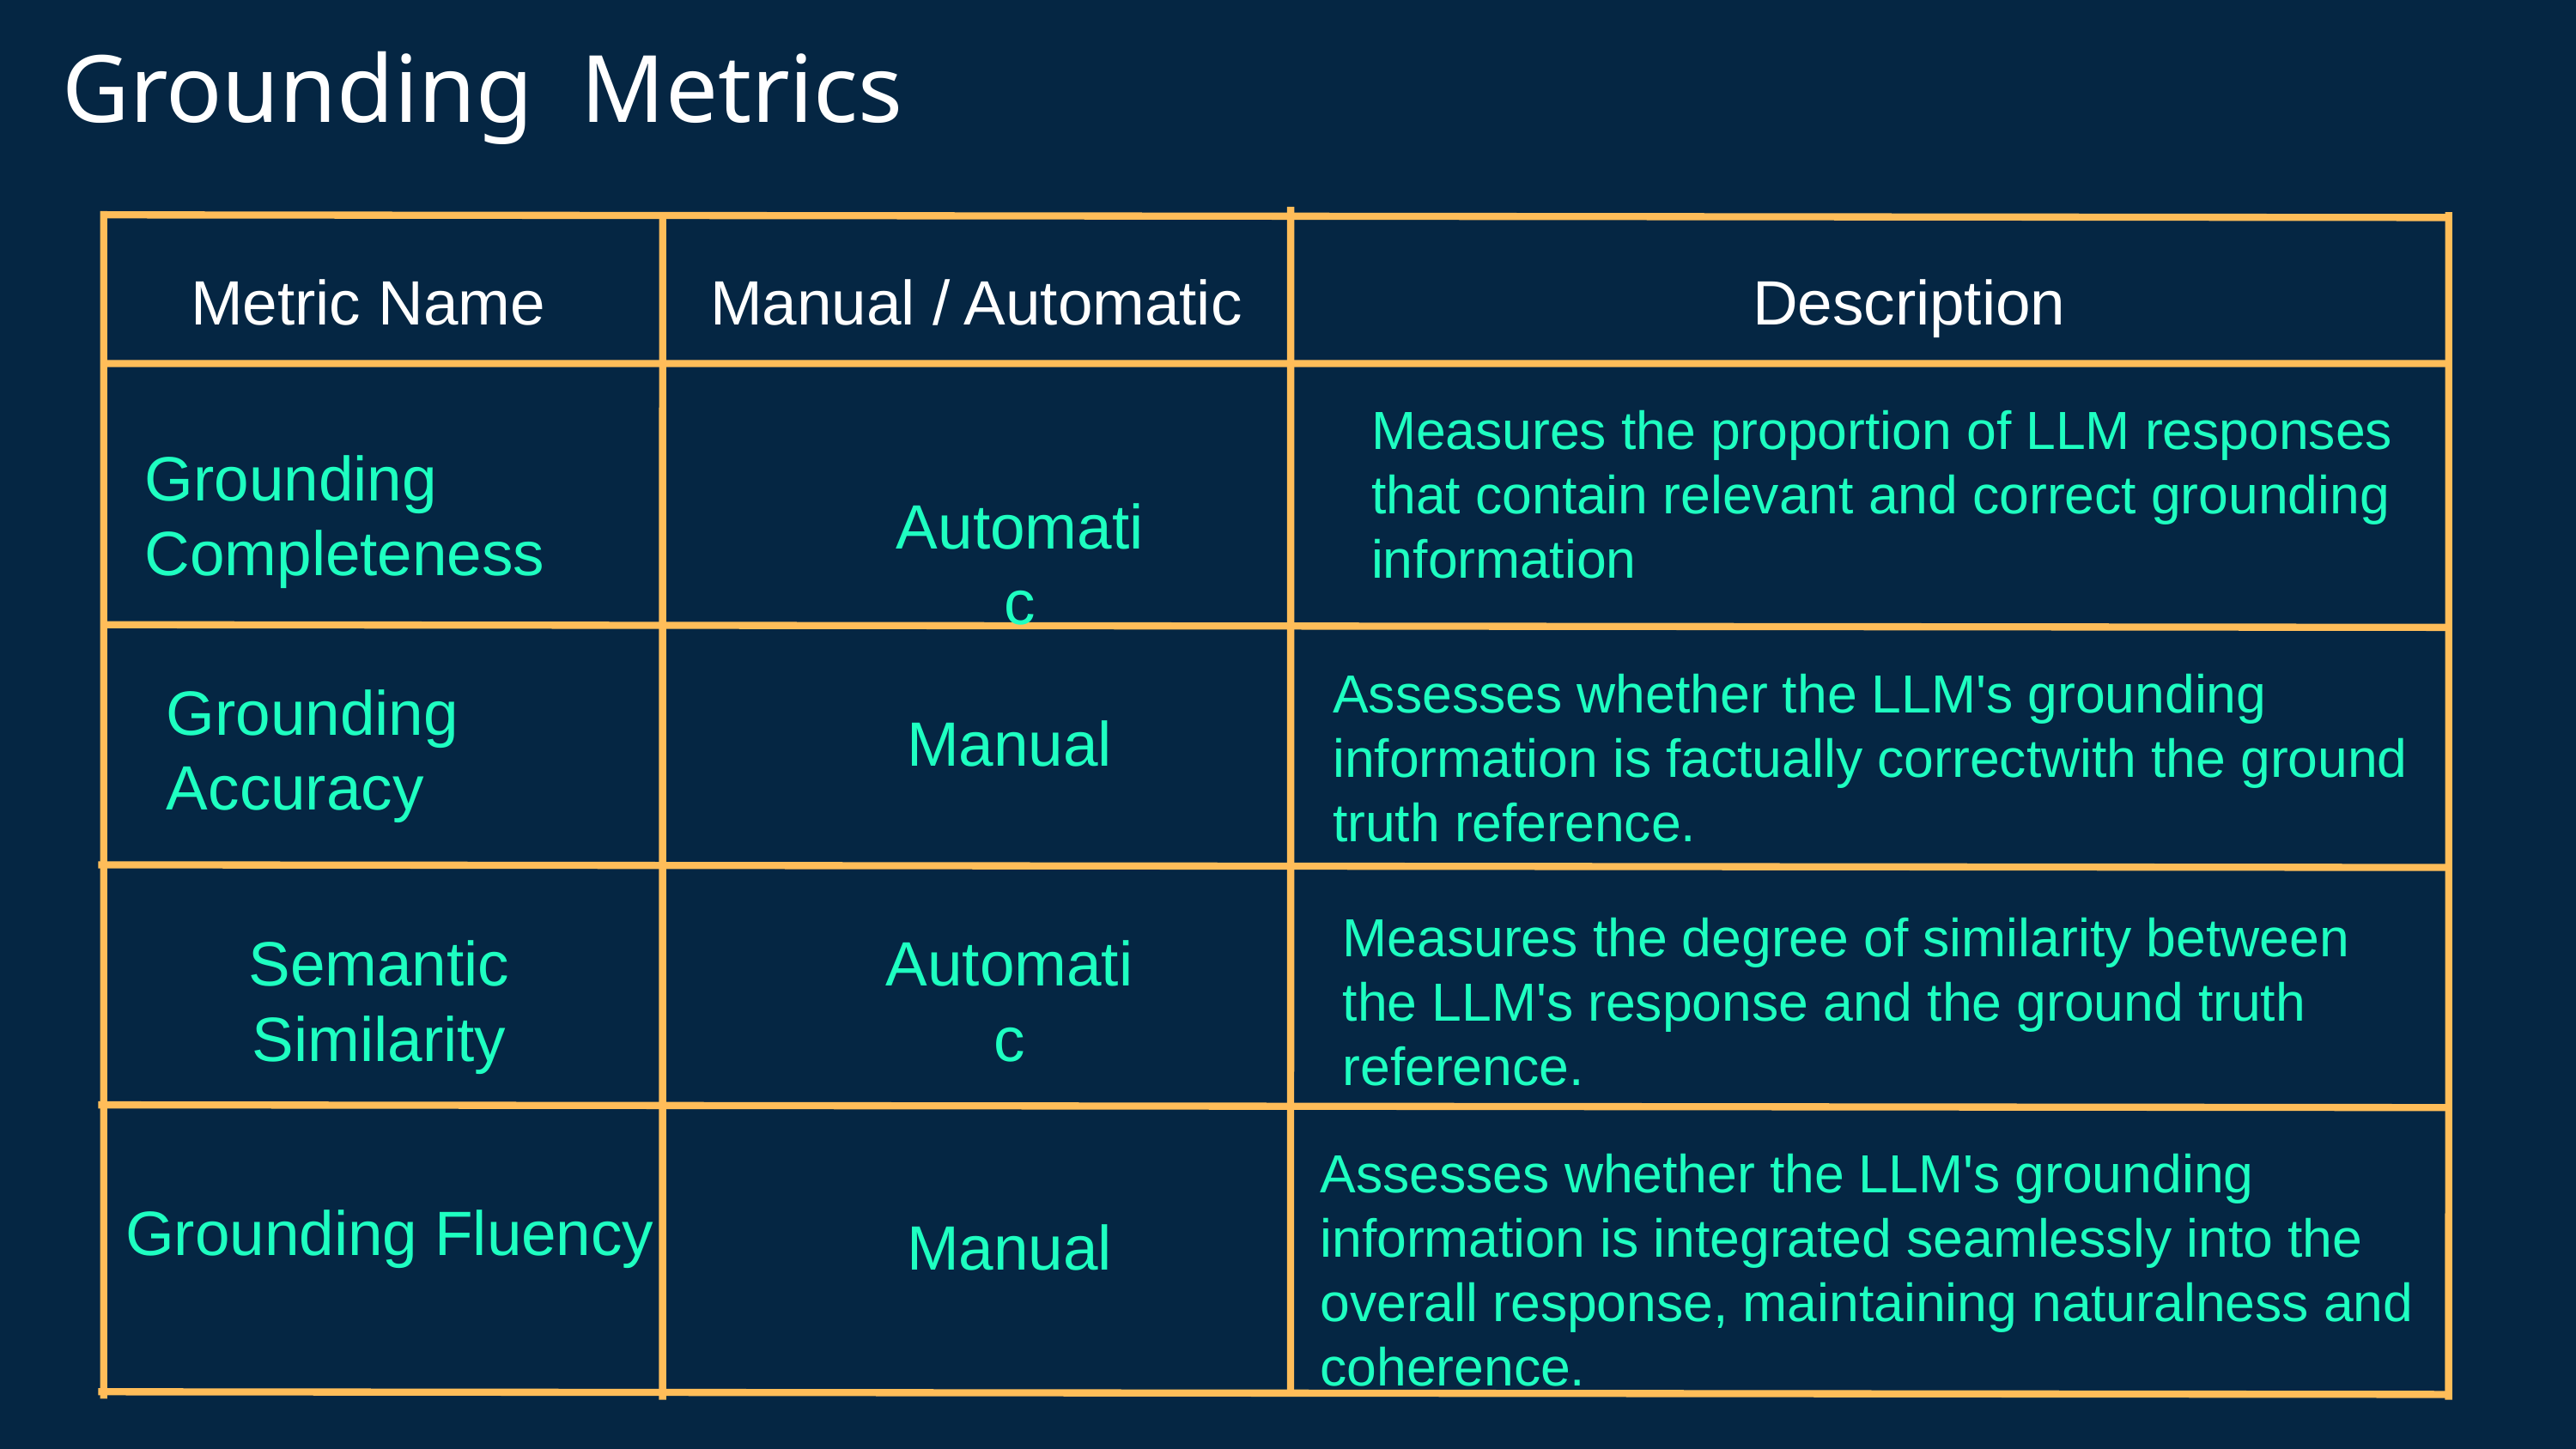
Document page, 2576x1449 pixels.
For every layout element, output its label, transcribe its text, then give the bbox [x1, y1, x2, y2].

text_box Grounding Metrics [48, 10, 917, 142]
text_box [98, 206, 2452, 1400]
